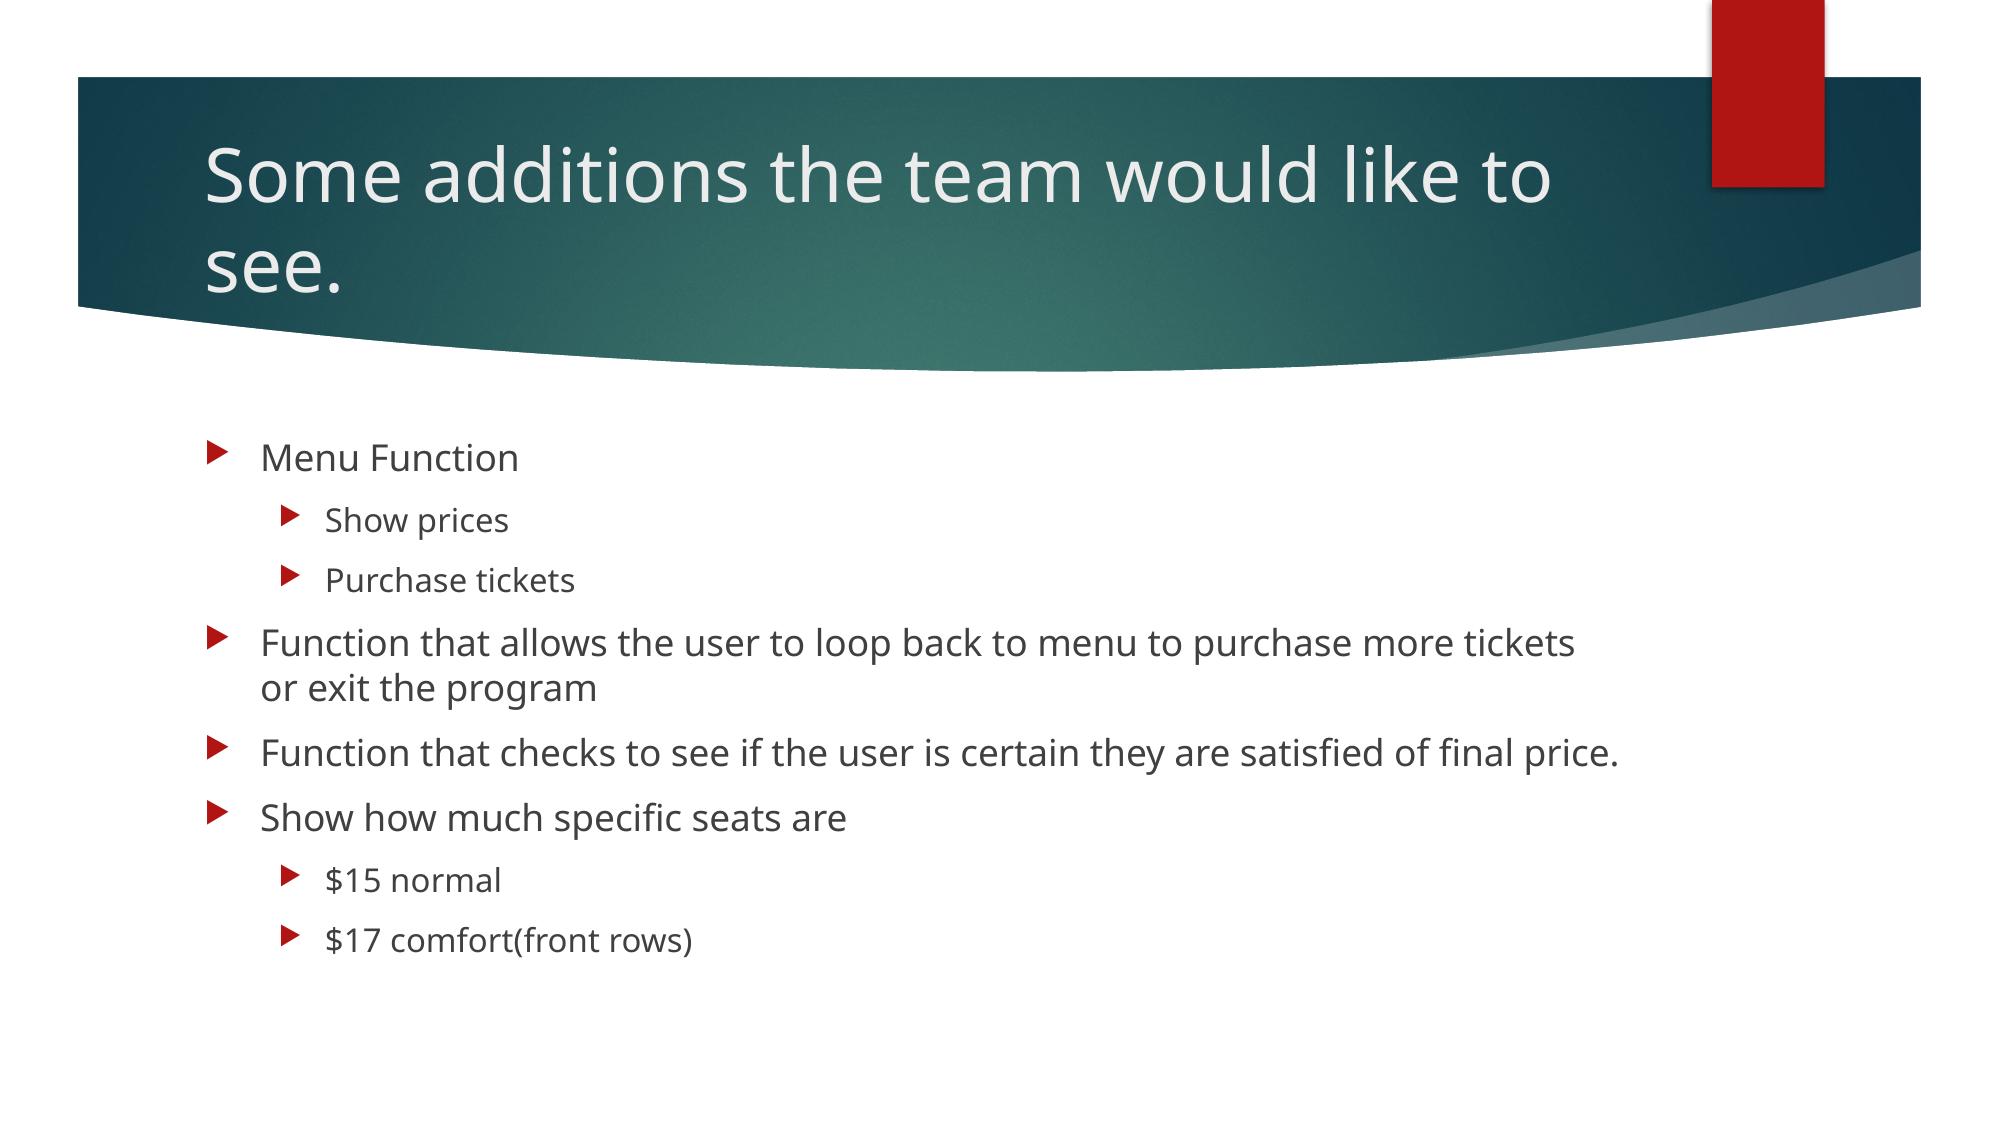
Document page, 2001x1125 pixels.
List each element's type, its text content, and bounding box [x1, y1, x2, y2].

list Menu Function Show prices Purchase tickets Function that allows the user to loop back to menu to purchase more tickets or exit the program Function that checks to see if the user is certain they are satisfied of final price. Show how much specific seats are $15 normal $17 comfort(front rows) [189, 427, 1638, 988]
title Some additions the team would like to see. [189, 159, 1638, 276]
